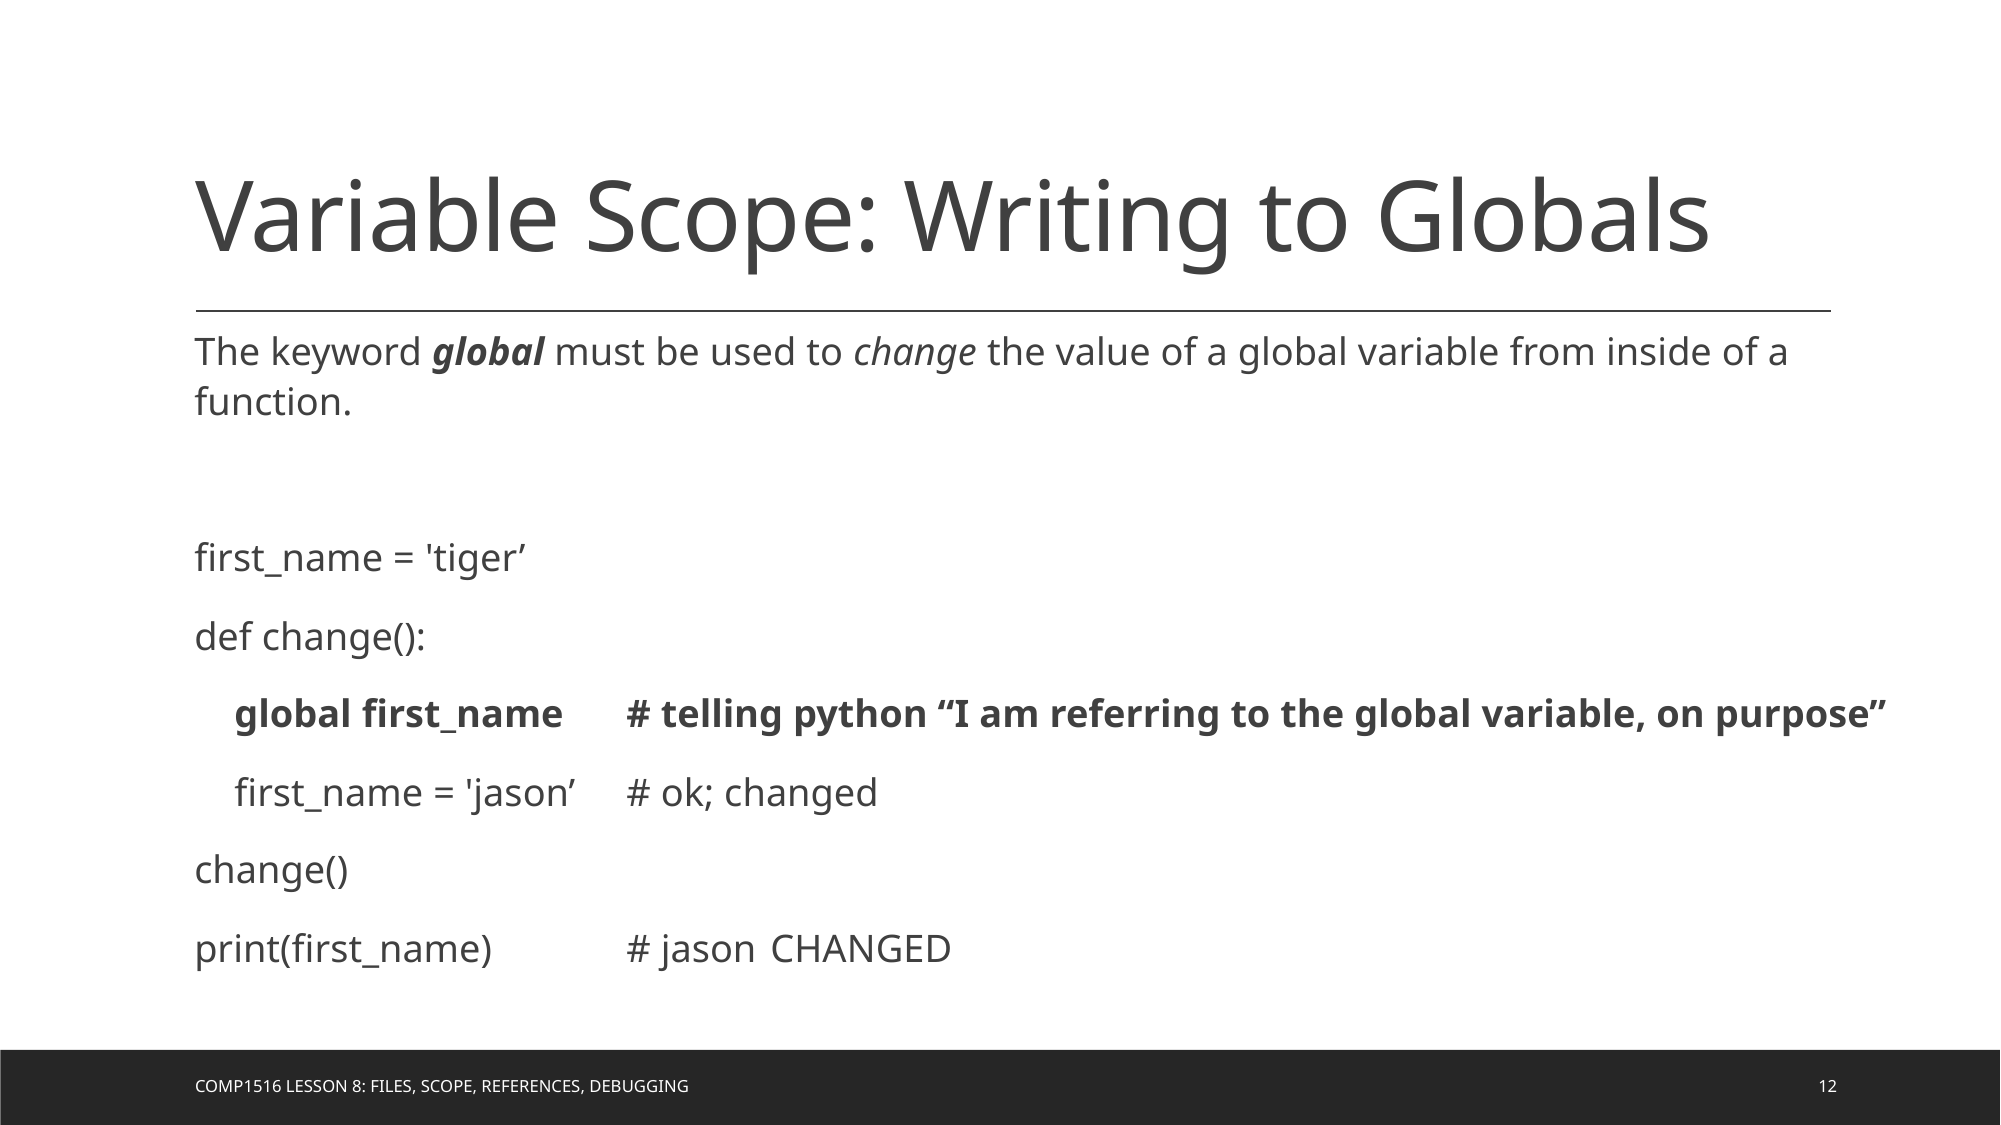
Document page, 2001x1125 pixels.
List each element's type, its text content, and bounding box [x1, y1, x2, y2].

list The keyword global must be used to change the value of a global variable from inside of a function. first_name = 'tiger’ def change(): global first_name # telling python “I am referring to the global variable, on purpose” first_name = 'jason’ # ok; changed change() print(first_name) # jason CHANGED [180, 315, 1895, 1023]
slide_number 12 [1803, 1057, 1932, 1118]
title Variable Scope: Writing to Globals [180, 42, 1830, 281]
footer COMP1516 Lesson 8: Files, Scope, References, Debugging [180, 1057, 1299, 1118]
